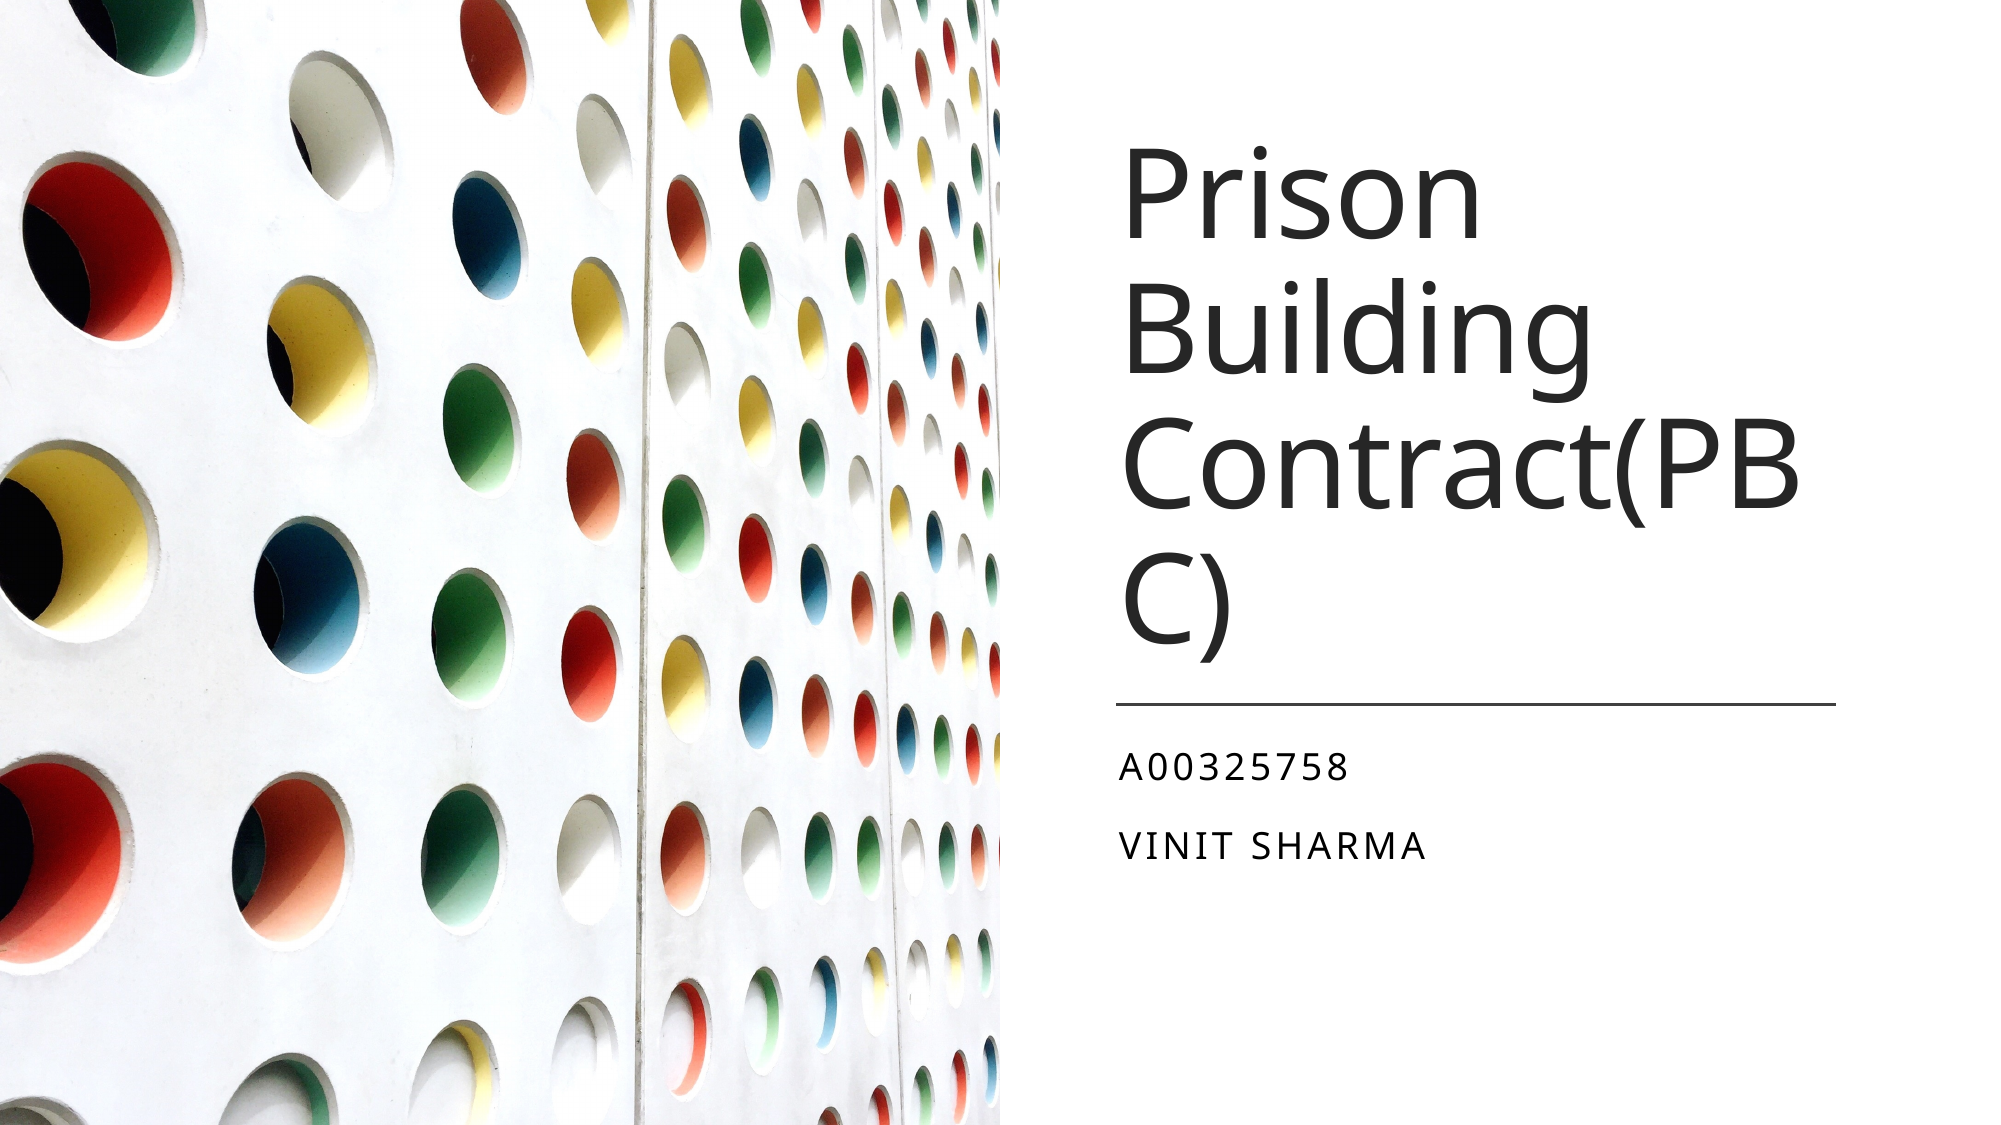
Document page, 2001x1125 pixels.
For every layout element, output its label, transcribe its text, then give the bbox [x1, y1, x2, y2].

title Prison Building Contract(PBC) [1103, 104, 1894, 679]
text_box [1006, 0, 2000, 1125]
subtitle A00325758 Vinit Sharma [1103, 730, 1897, 935]
picture [0, 0, 1001, 1125]
